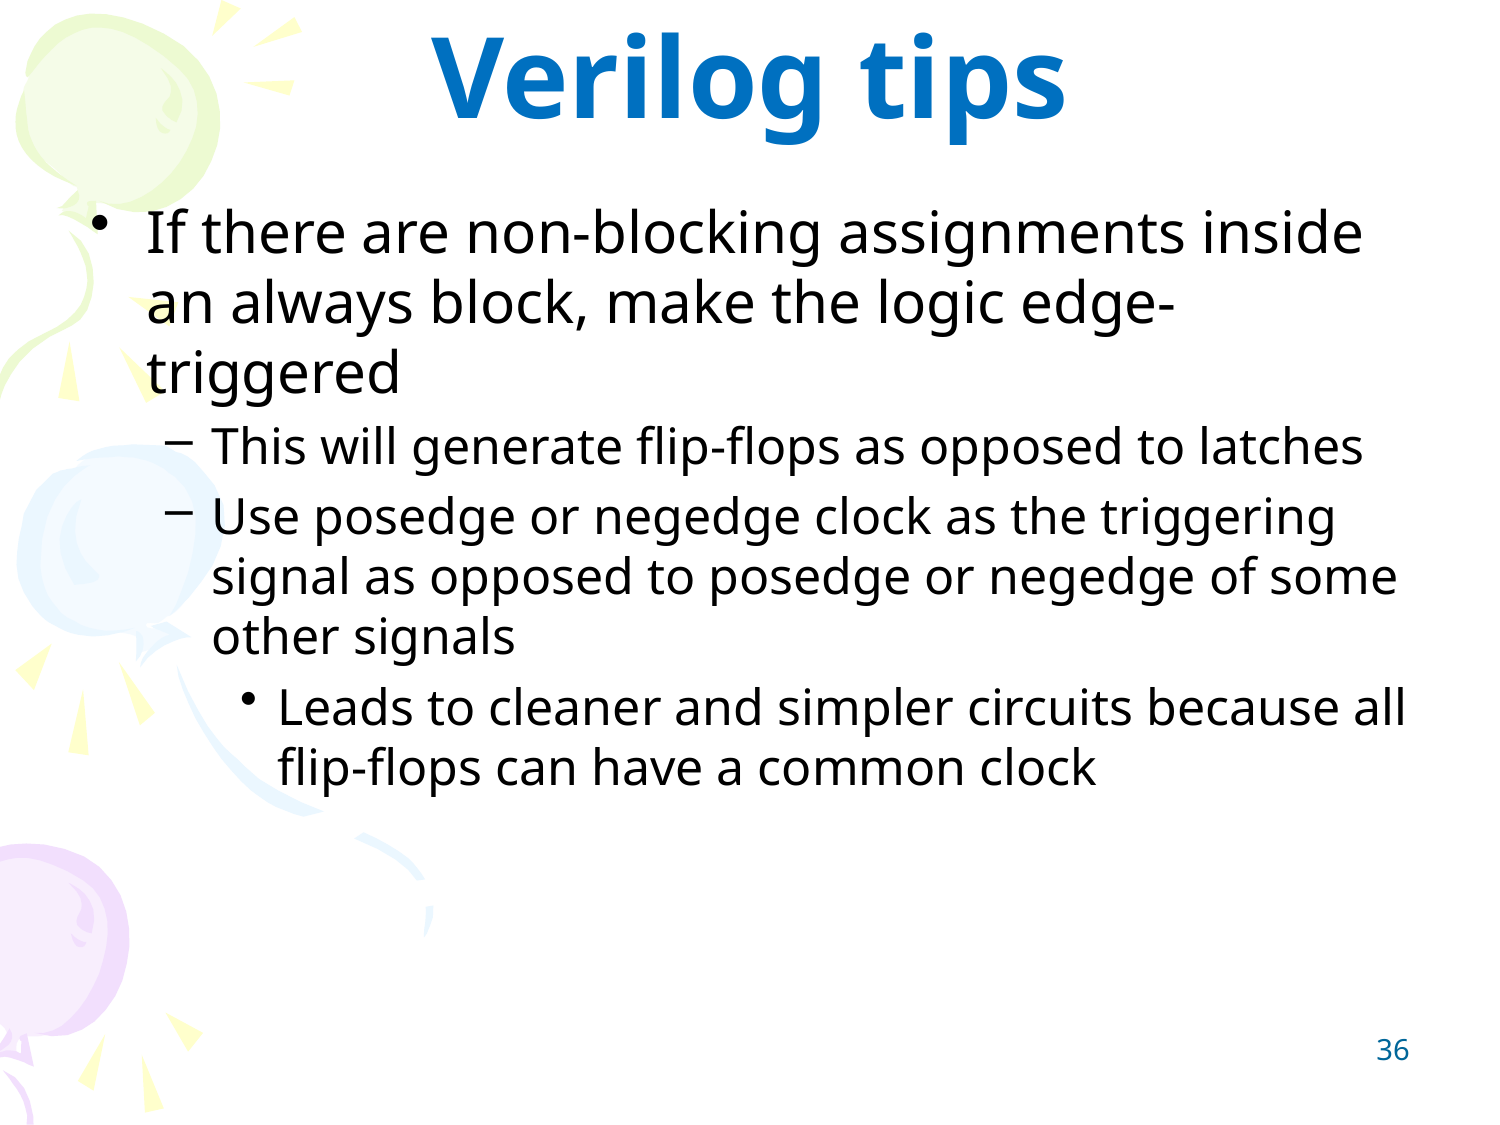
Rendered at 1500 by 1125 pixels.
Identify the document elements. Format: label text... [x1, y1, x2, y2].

list If there are non-blocking assignments inside an always block, make the logic edge-triggered This will generate flip-flops as opposed to latches Use posedge or negedge clock as the triggering signal as opposed to posedge or negedge of some other signals Leads to cleaner and simpler circuits because all flip-flops can have a common clock [75, 187, 1425, 1050]
title Verilog tips [0, 16, 1500, 150]
slide_number 36 [1074, 1050, 1425, 1100]
